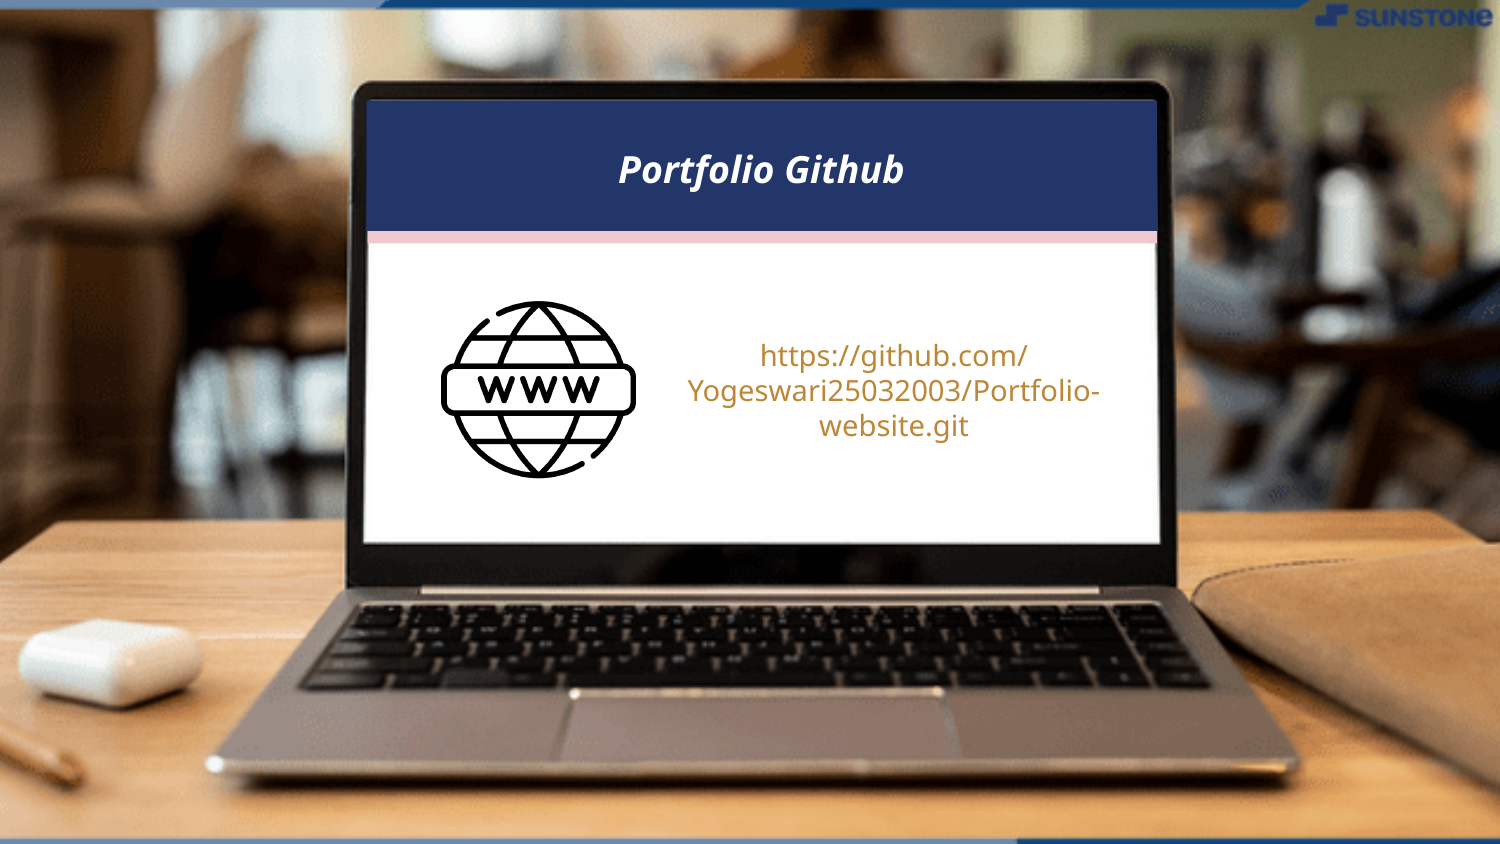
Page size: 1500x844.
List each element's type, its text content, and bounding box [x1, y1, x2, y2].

list https://github.com/Yogeswari25032003/Portfolio-website.git [670, 144, 1118, 635]
list Portfolio Github [432, 131, 1091, 206]
picture [0, 0, 1500, 844]
